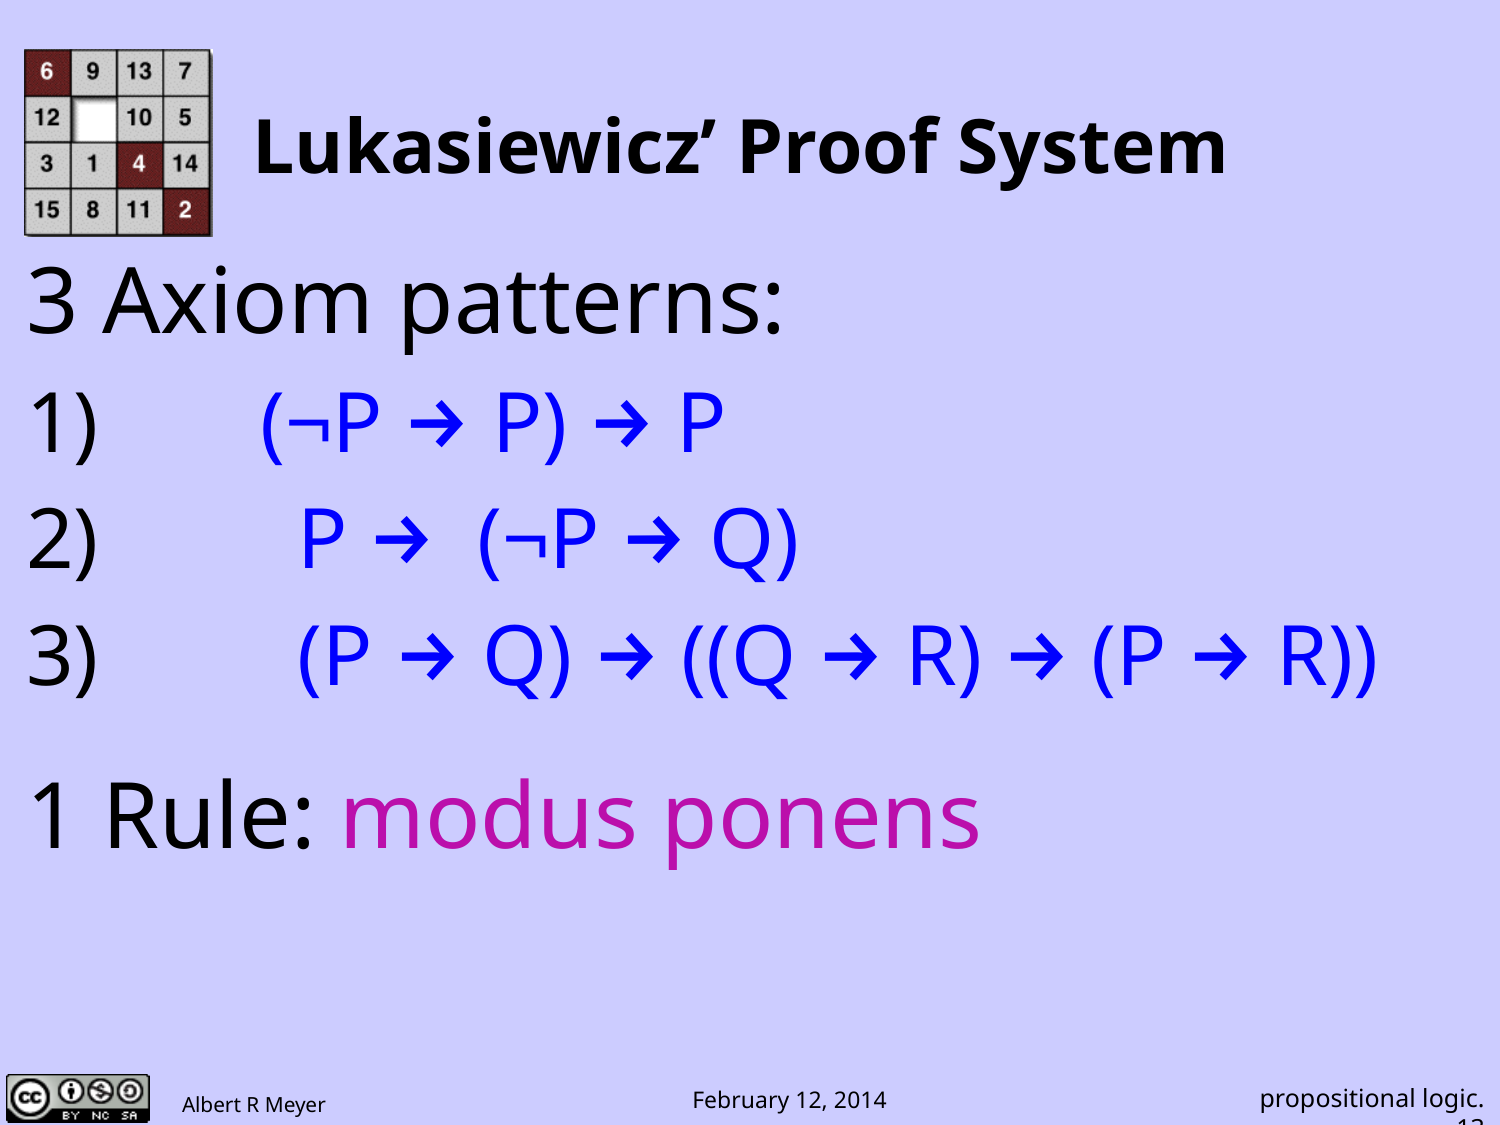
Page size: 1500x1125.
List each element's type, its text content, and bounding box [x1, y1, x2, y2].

list 3 Axiom patterns: (¬P → P) → P P → (¬P → Q) (P → Q) → ((Q → R) → (P → R)) 1 Rule: modus ponens [10, 234, 1492, 915]
slide_number propositional logic.13 [1228, 1074, 1500, 1121]
picture [6, 1074, 150, 1123]
picture [24, 49, 213, 234]
title Lukasiewicz’ Proof System [237, 49, 1476, 234]
